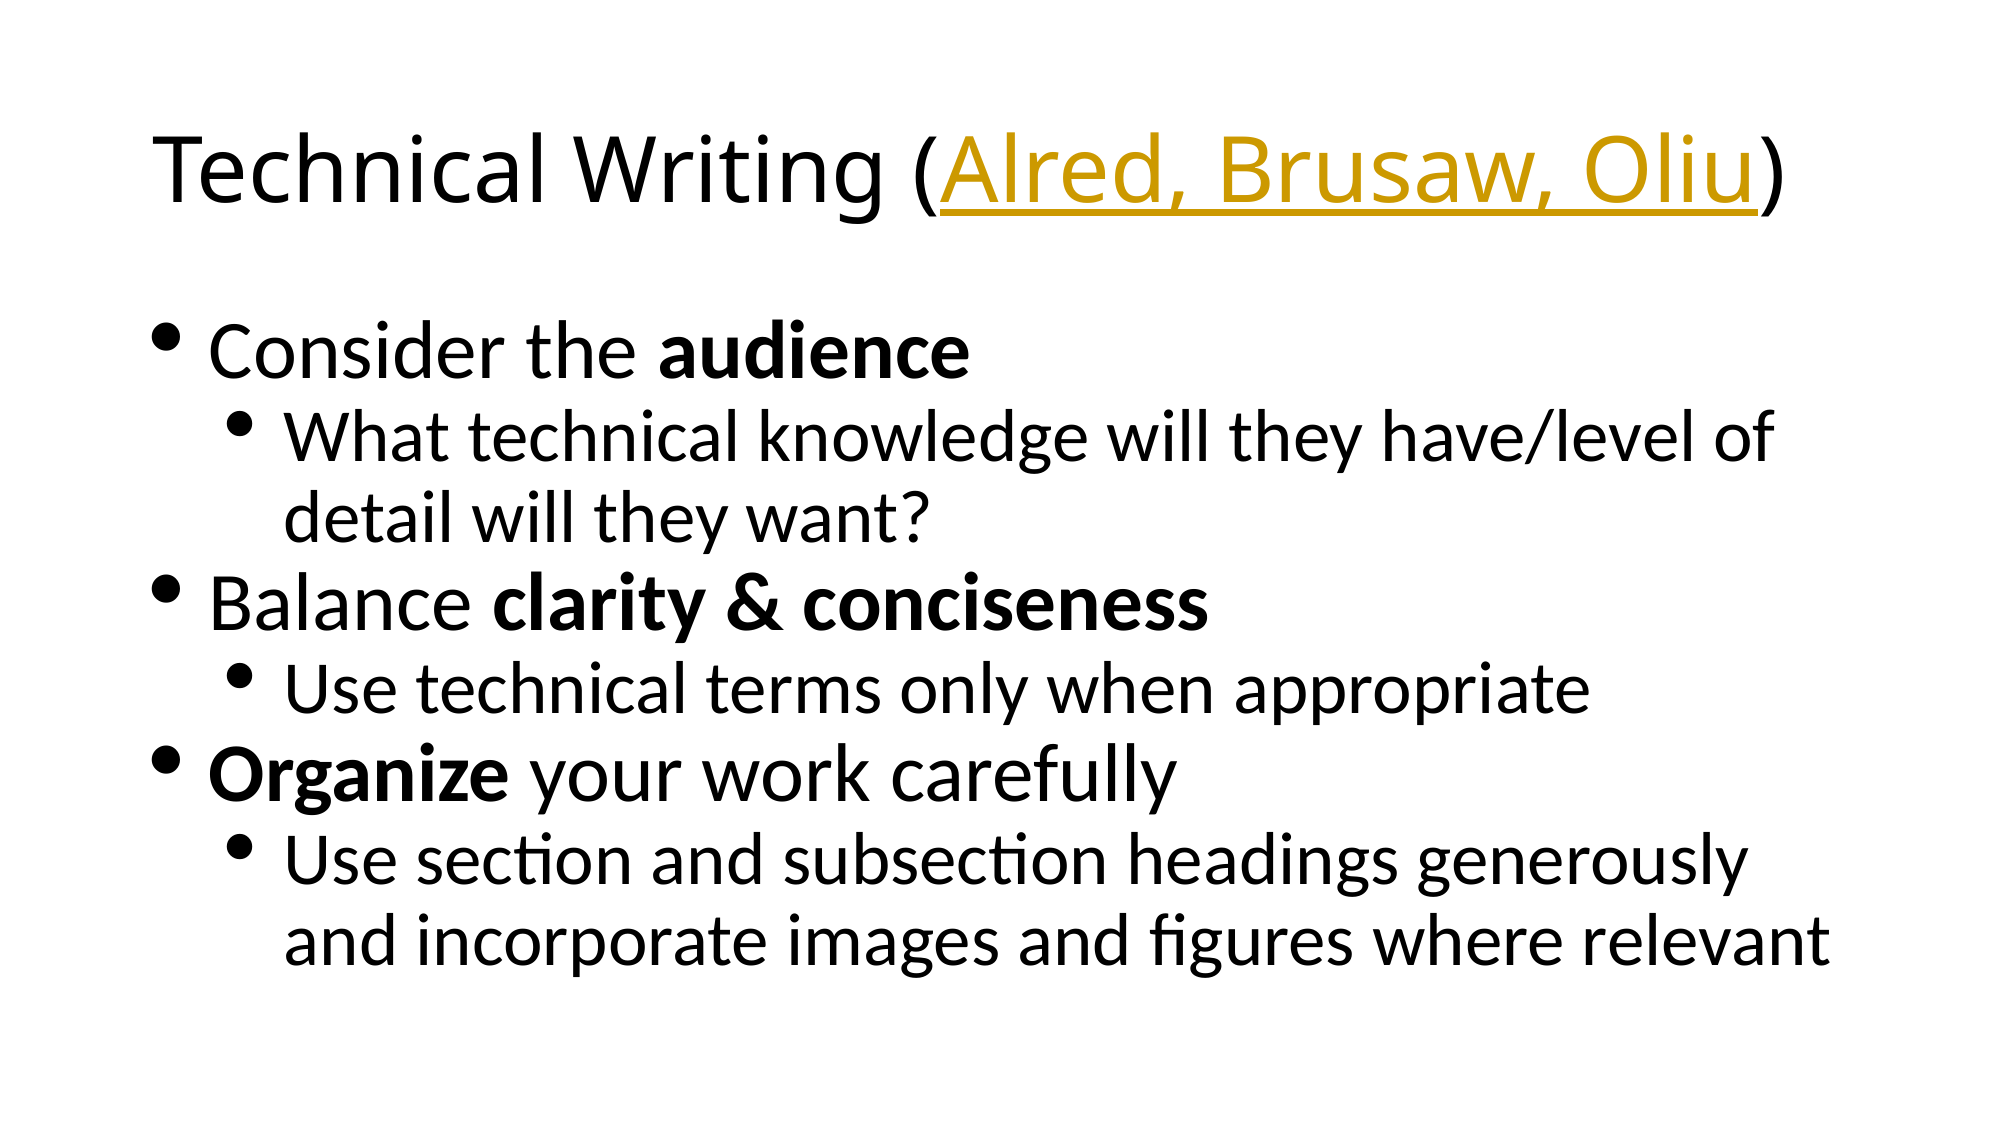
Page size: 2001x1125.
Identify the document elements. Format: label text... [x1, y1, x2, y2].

list Consider the audience What technical knowledge will they have/level of detail will they want? Balance clarity & conciseness Use technical terms only when appropriate Organize your work carefully Use section and subsection headings generously and incorporate images and figures where relevant [137, 299, 1863, 1014]
title Technical Writing (Alred, Brusaw, Oliu) [137, 59, 1863, 278]
